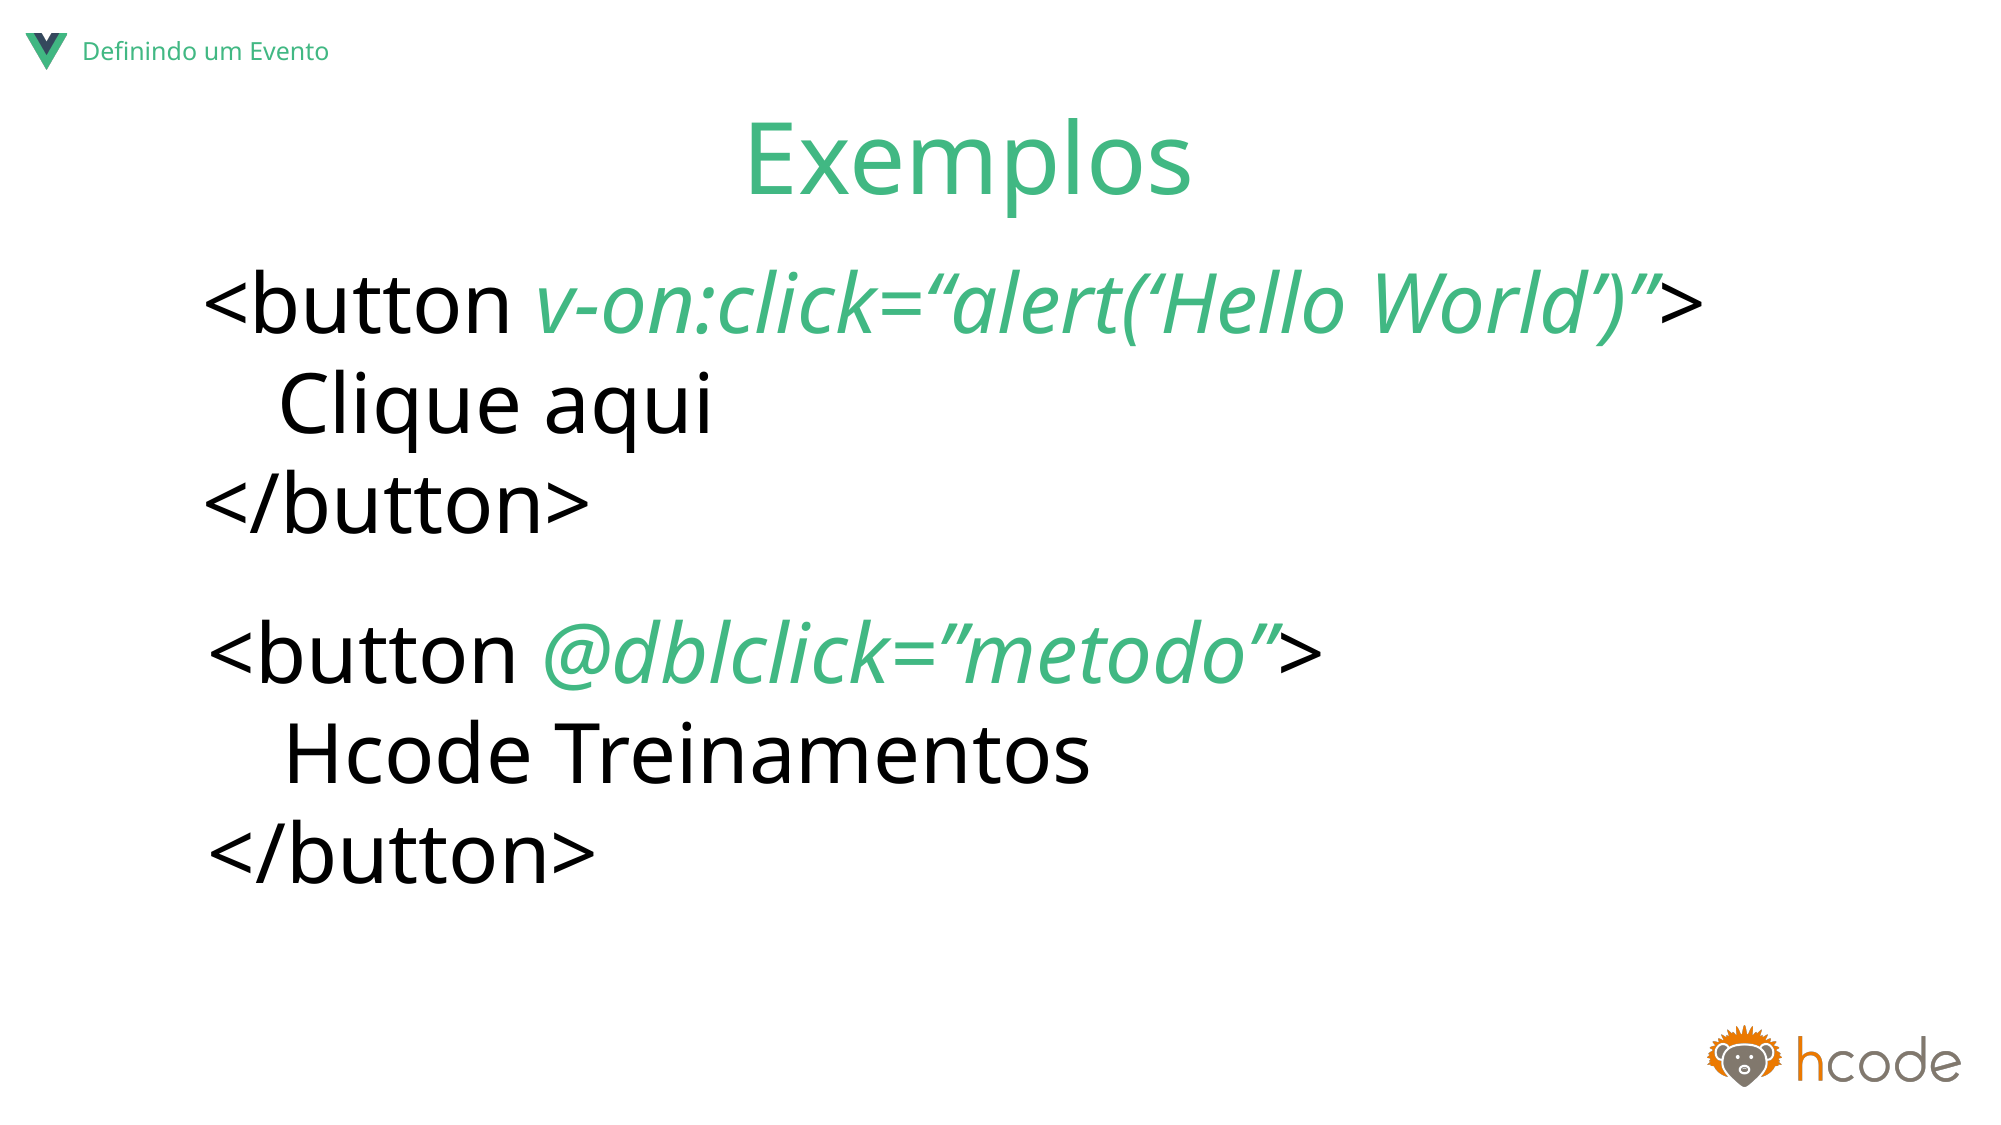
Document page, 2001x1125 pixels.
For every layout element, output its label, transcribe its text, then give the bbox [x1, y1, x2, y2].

text_box <button v-on:click=“alert(‘Hello World’)”> Clique aqui </button> [187, 235, 1787, 575]
text_box Exemplos [119, 70, 1819, 238]
picture [1707, 1025, 1962, 1087]
text_box <button @dblclick=”metodo”> Hcode Treinamentos </button> [192, 585, 1666, 984]
picture [25, 32, 68, 72]
text_box Definindo um Evento [67, 20, 1445, 84]
